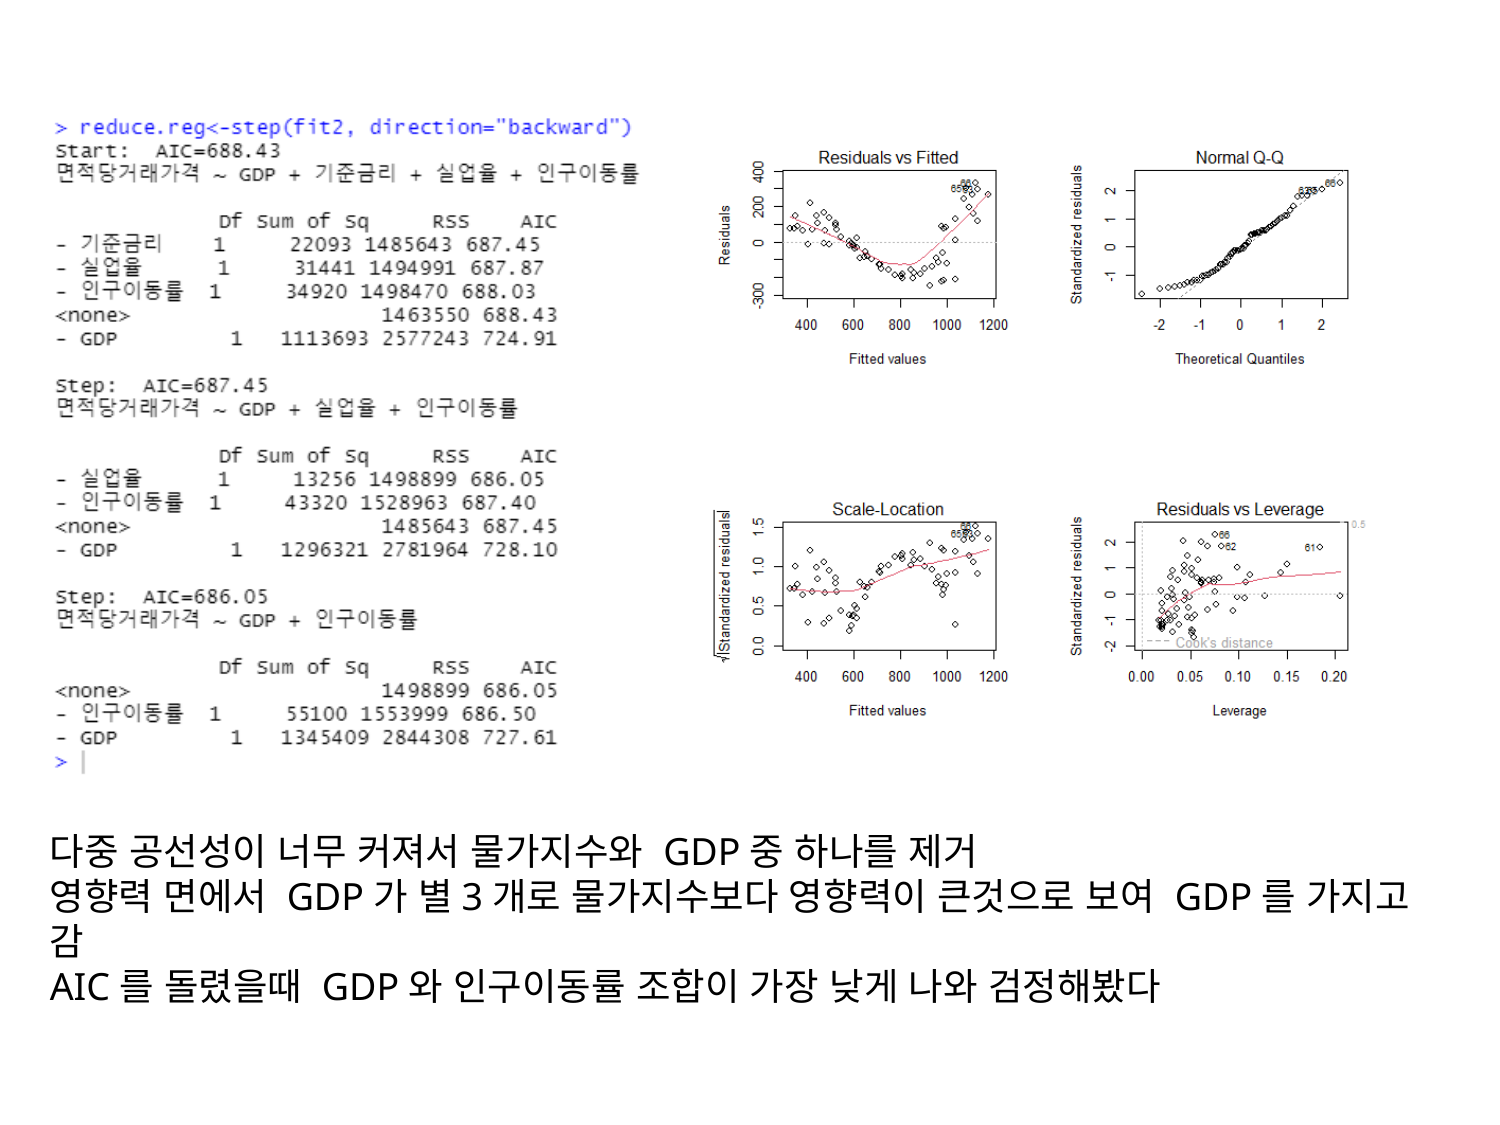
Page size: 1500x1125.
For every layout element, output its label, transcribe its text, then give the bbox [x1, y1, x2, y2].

picture [46, 116, 666, 782]
picture [702, 116, 1376, 744]
text_box 다중 공선성이 너무 커져서 물가지수와 GDP중 하나를 제거 영향력 면에서 GDP가 별3개로 물가지수보다 영향력이 큰것으로 보여 GDP를 가지고 감 AIC를 돌렸을때 GDP와 인구이동률 조합이 가장 낮게 나와 검정해봤다 [35, 820, 1430, 1105]
